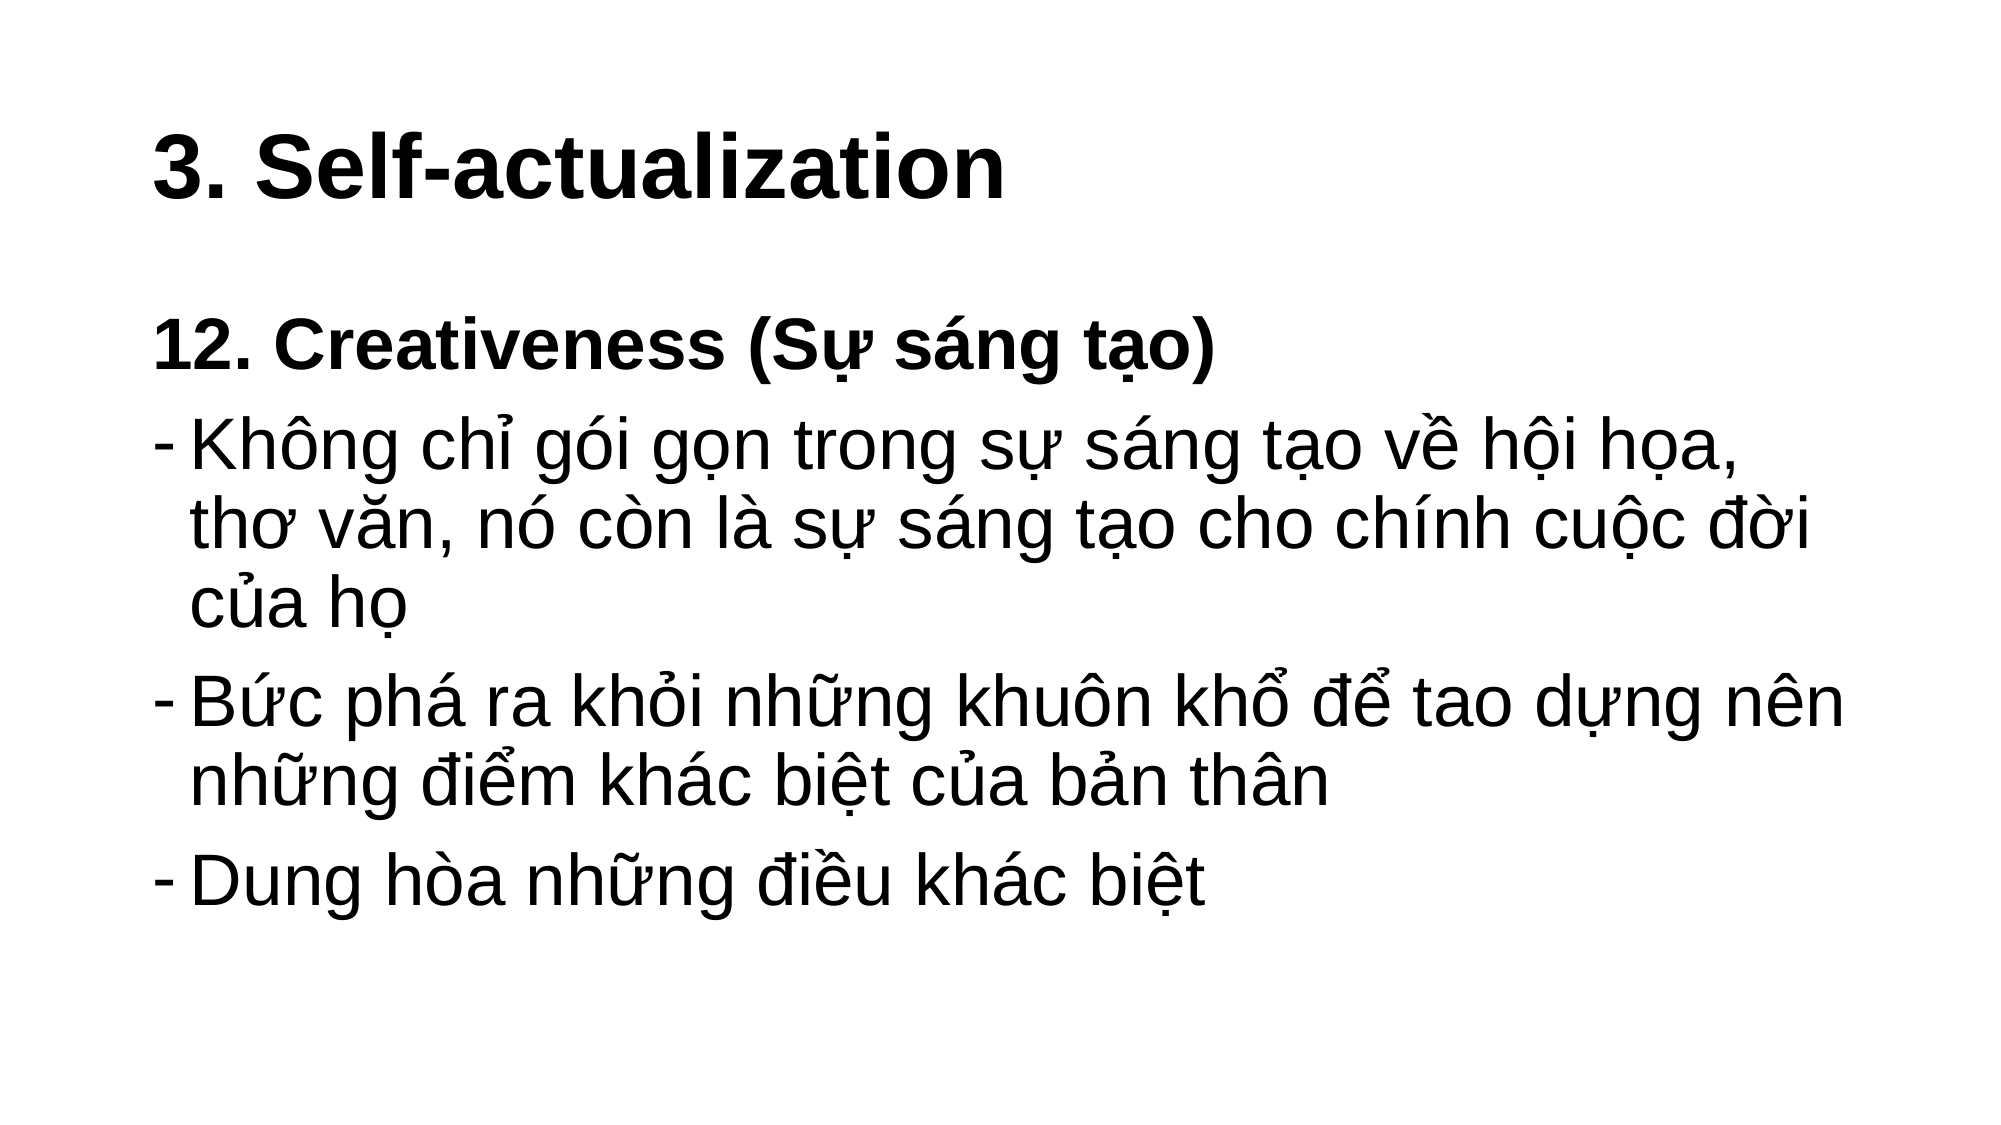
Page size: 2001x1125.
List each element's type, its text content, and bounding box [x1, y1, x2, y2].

title 3. Self-actualization [137, 59, 1863, 278]
list 12. Creativeness (Sự sáng tạo) Không chỉ gói gọn trong sự sáng tạo về hội họa, thơ văn, nó còn là sự sáng tạo cho chính cuộc đời của họ Bức phá ra khỏi những khuôn khổ để tao dựng nên những điểm khác biệt của bản thân Dung hòa những điều khác biệt [137, 299, 1863, 1014]
